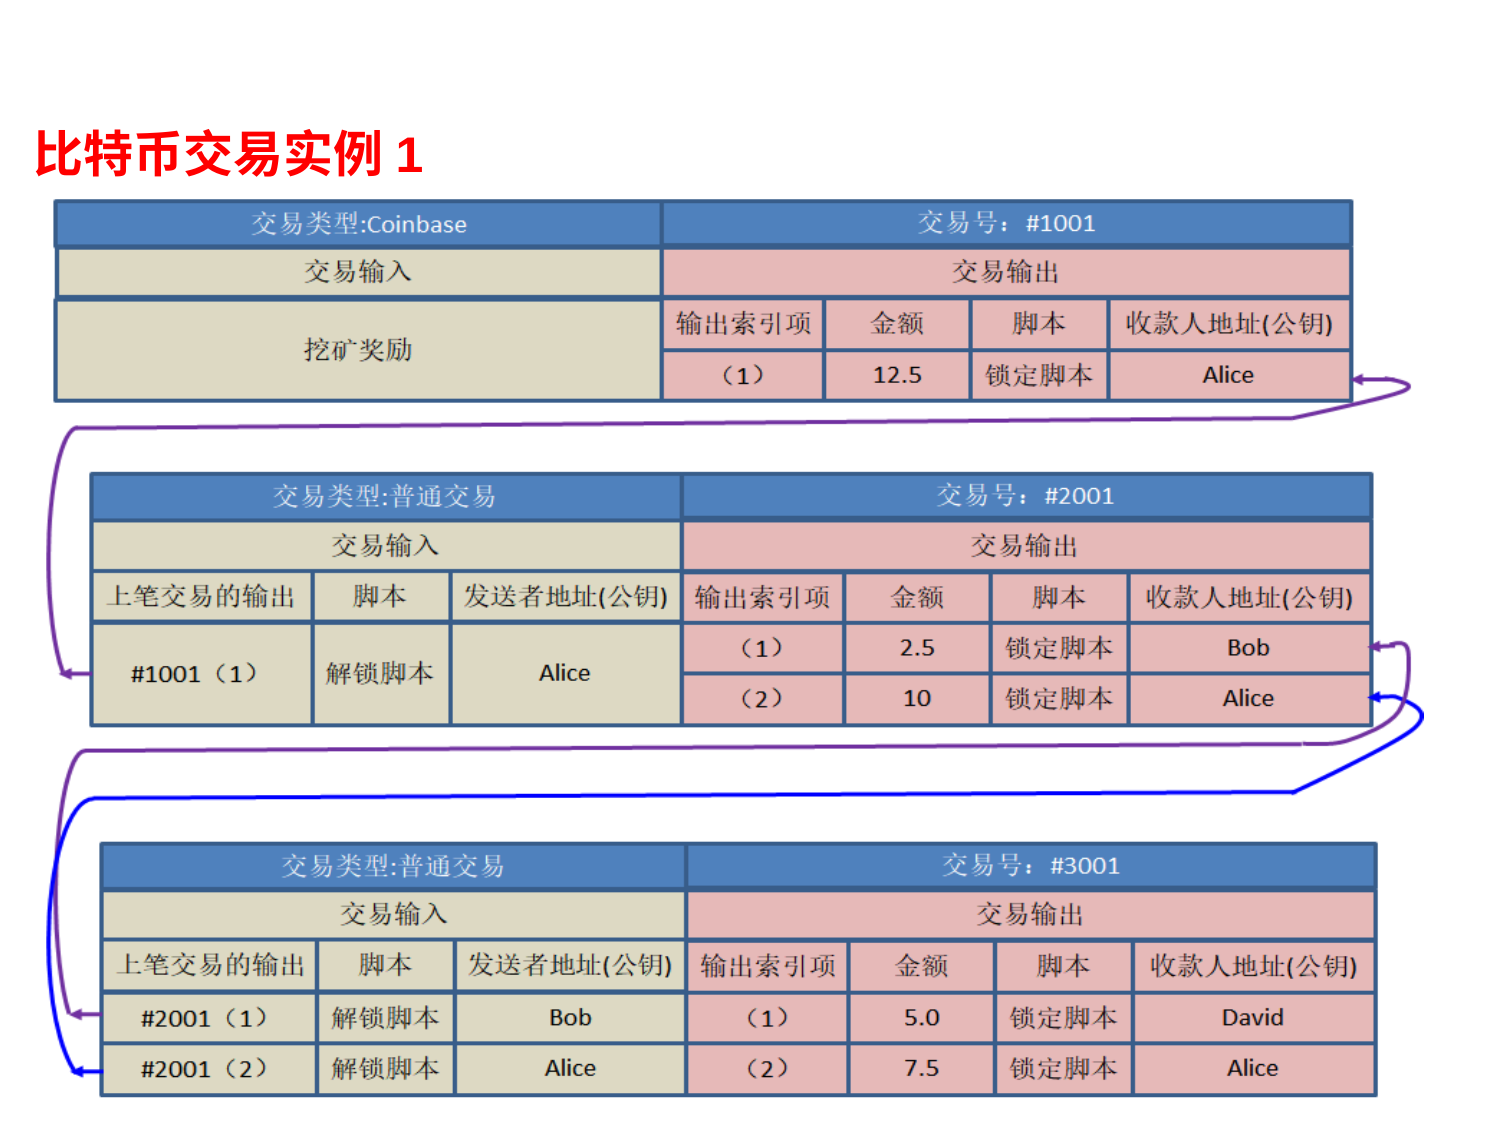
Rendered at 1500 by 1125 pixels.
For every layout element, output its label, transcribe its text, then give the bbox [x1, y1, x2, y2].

picture [44, 198, 1424, 1100]
text_box 比特币交易实例1 [18, 84, 439, 190]
